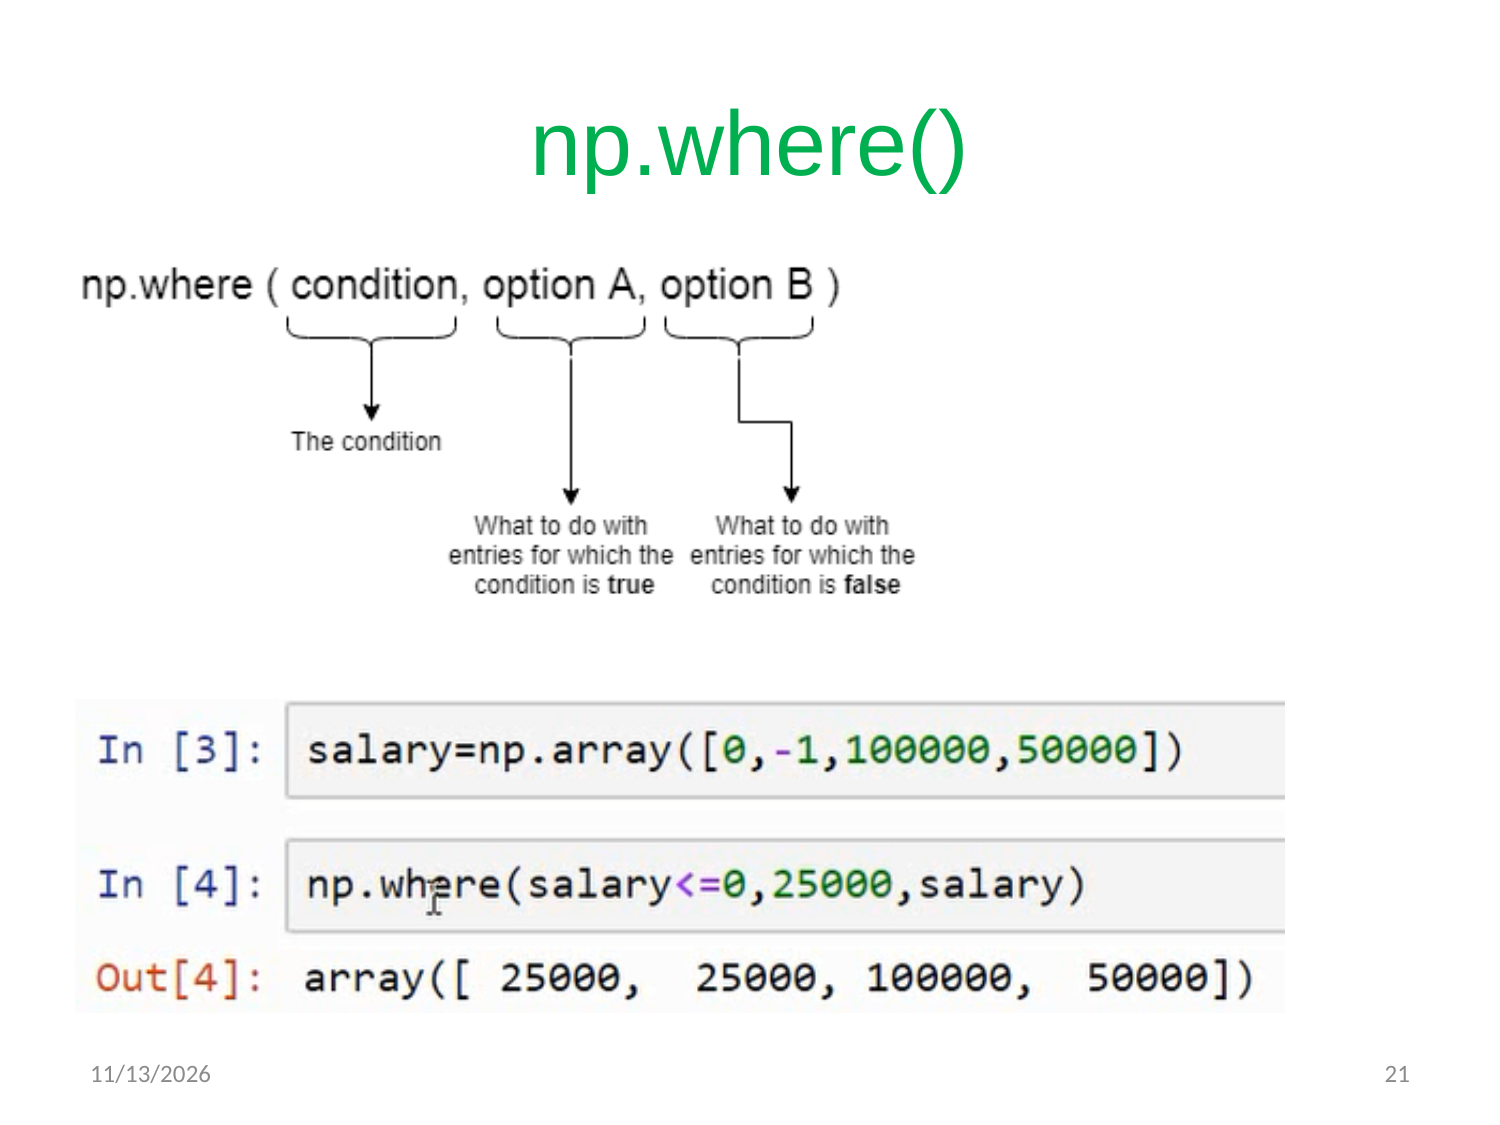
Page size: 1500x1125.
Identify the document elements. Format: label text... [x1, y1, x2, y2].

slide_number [75, 1042, 425, 1103]
slide_number 21 [1074, 1042, 1425, 1103]
title np.where() [75, 45, 1425, 233]
picture [74, 699, 1285, 1013]
picture [74, 249, 938, 614]
